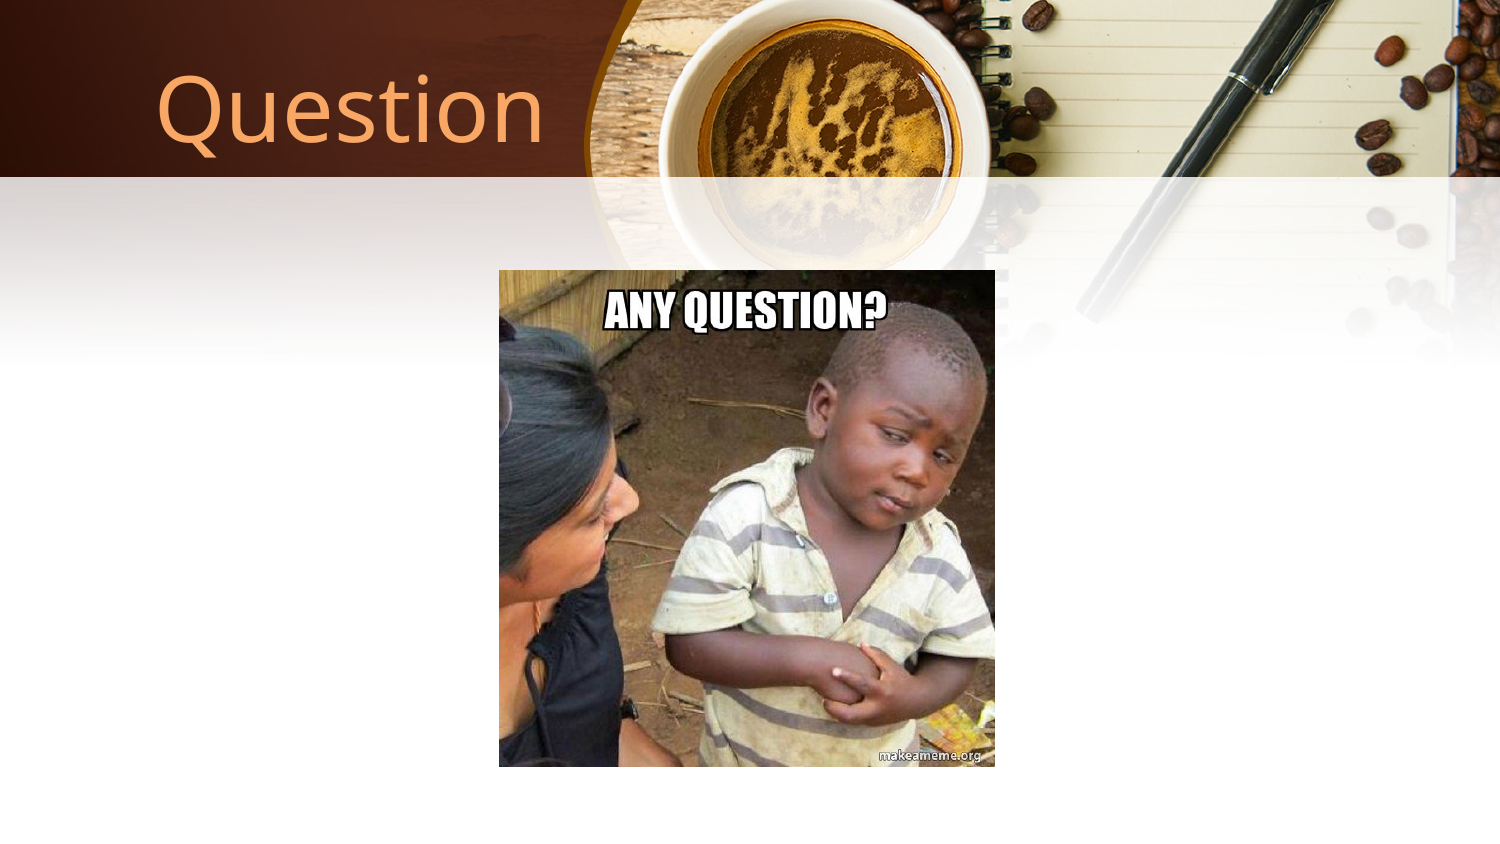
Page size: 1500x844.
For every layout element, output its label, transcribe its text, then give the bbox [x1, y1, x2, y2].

picture [0, 0, 1500, 844]
text_box Question [0, 21, 702, 147]
